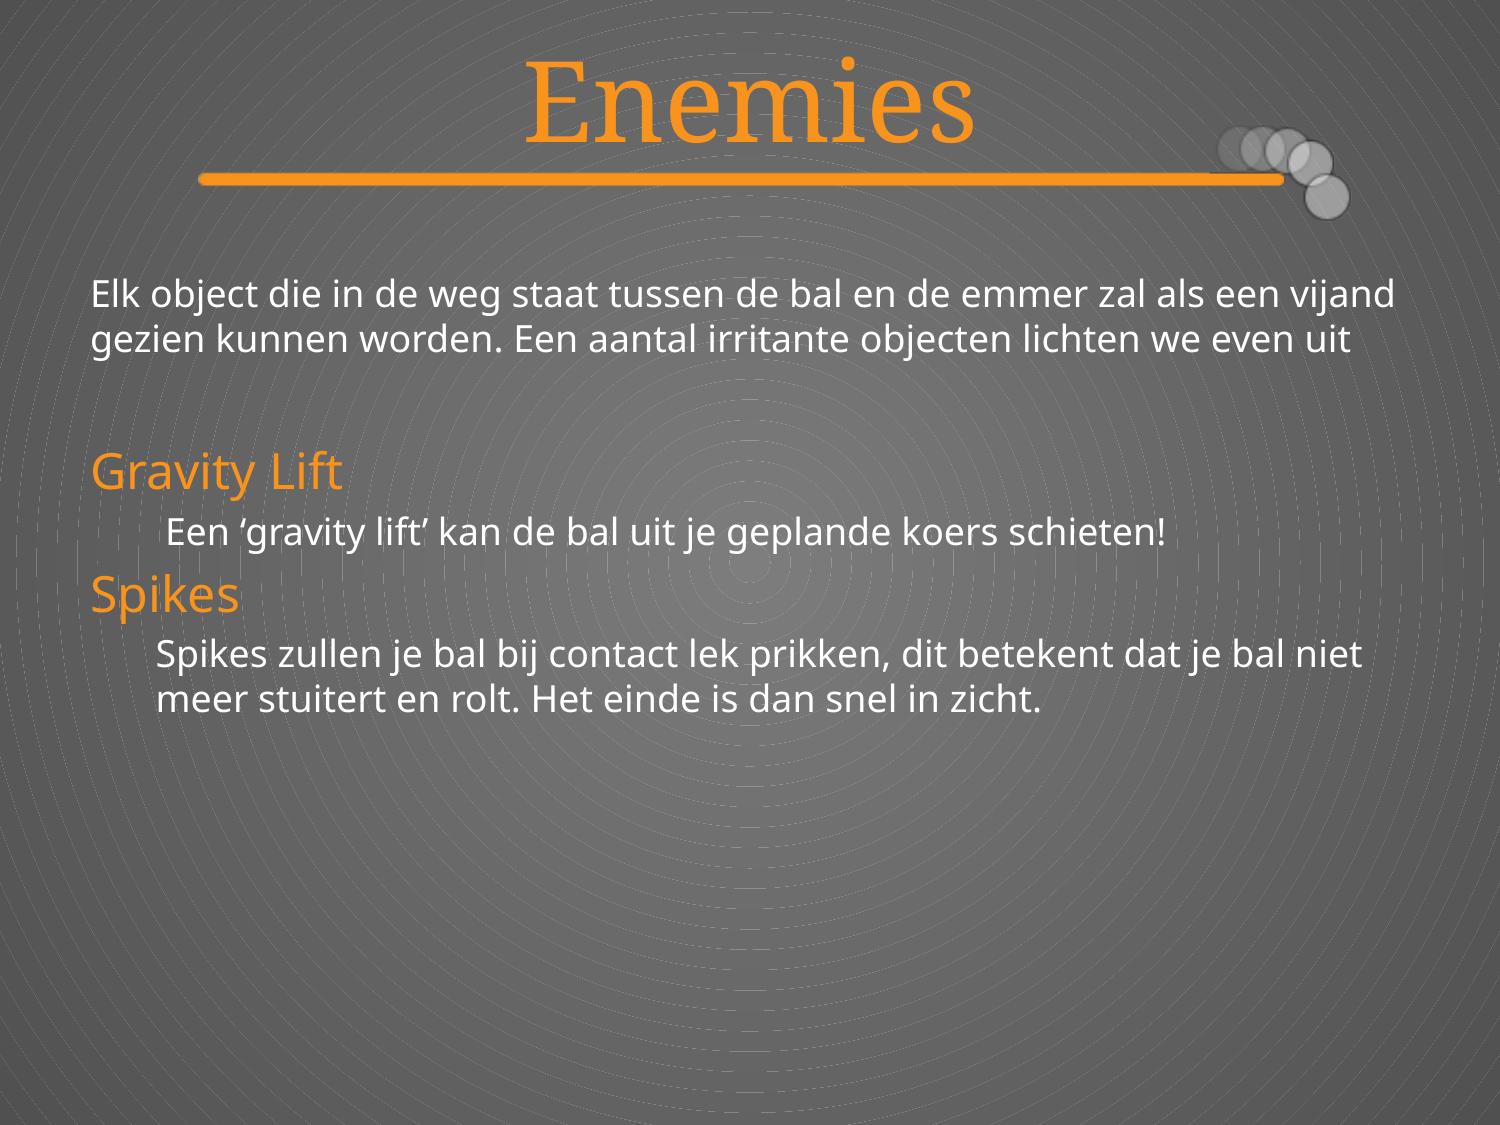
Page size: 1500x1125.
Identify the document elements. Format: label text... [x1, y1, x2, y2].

title Enemies [75, 0, 1425, 173]
list Elk object die in de weg staat tussen de bal en de emmer zal als een vijand gezien kunnen worden. Een aantal irritante objecten lichten we even uit Gravity Lift Een ‘gravity lift’ kan de bal uit je geplande koers schieten! Spikes Spikes zullen je bal bij contact lek prikken, dit betekent dat je bal niet meer stuitert en rolt. Het einde is dan snel in zicht. [75, 262, 1425, 1035]
picture [147, 33, 1356, 226]
